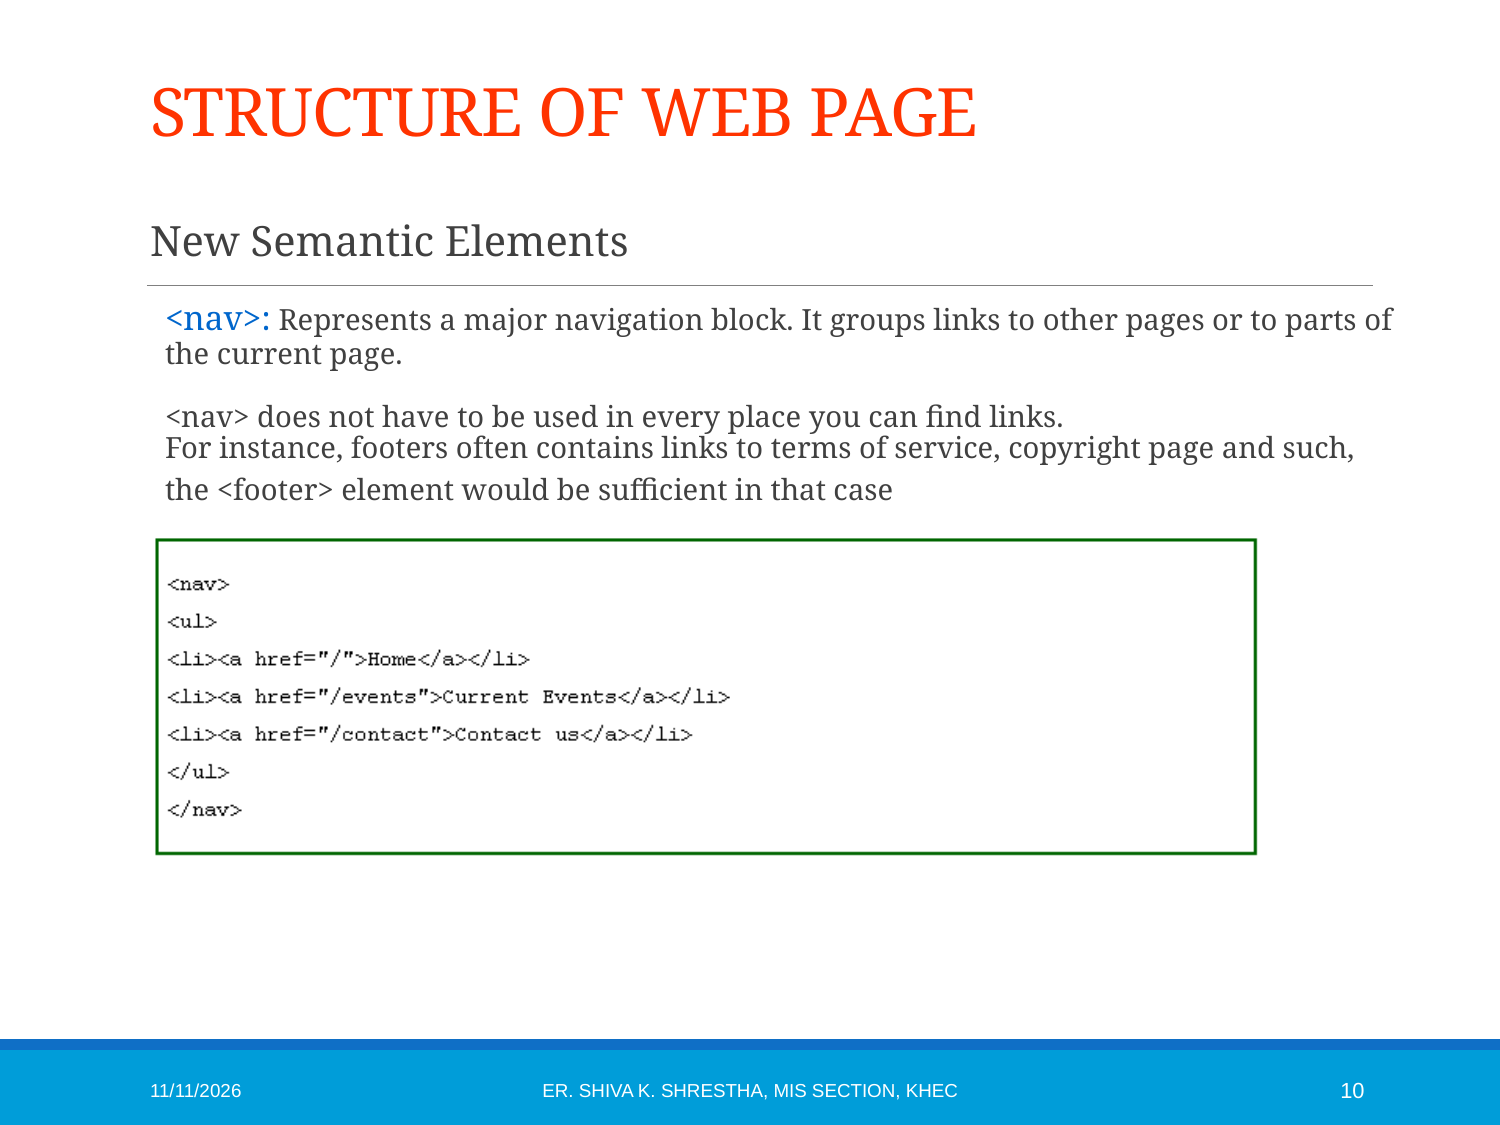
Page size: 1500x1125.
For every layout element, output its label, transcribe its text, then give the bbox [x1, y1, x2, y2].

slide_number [135, 1059, 440, 1120]
slide_number 10 [1218, 1059, 1380, 1120]
title STRUCTURE OF WEB PAGE [135, 47, 1373, 238]
footer Er. Shiva K. Shrestha, MIS Section, KhEC [453, 1059, 1047, 1120]
picture [136, 511, 1276, 871]
list New Semantic Elements <nav>: Represents a major navigation block. It groups links to other pages or to parts of the current page. <nav> does not have to be used in every place you can find links. For instance, footers often contains links to terms of service, copyright page and such, the <footer> element would be sufficient in that case [150, 212, 1425, 930]
